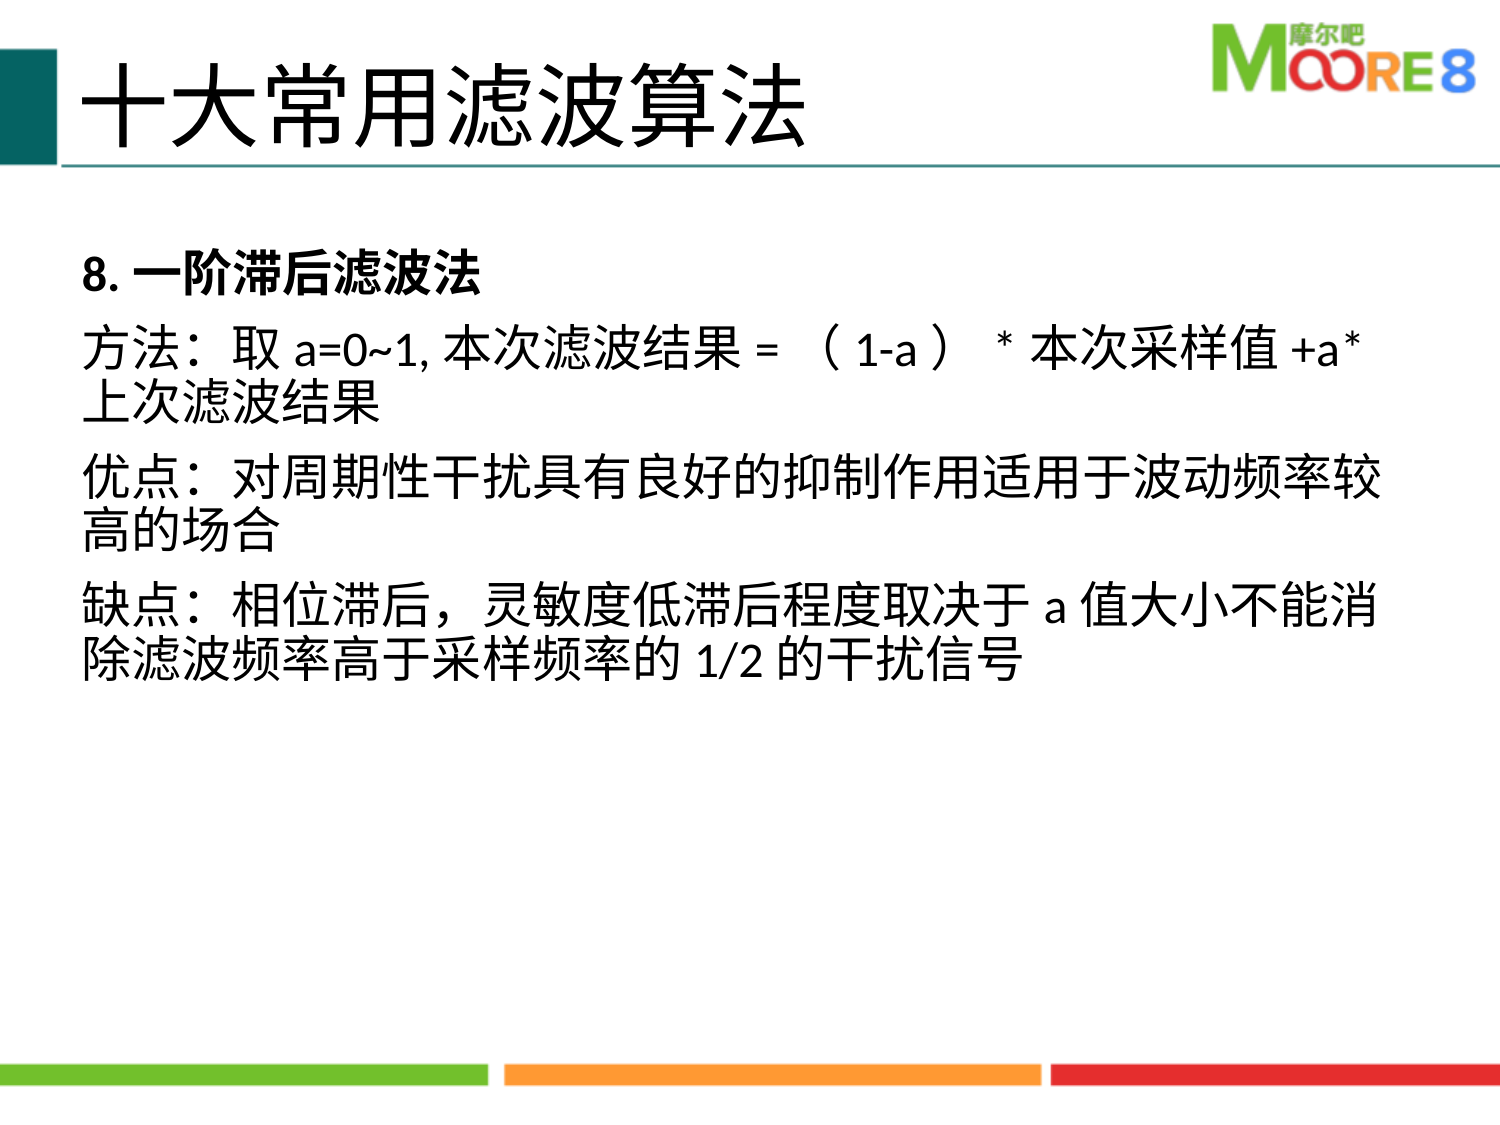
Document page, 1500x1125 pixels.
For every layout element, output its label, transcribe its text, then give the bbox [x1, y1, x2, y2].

subtitle 8.一阶滞后滤波法 方法：取a=0~1,本次滤波结果=（1-a）*本次采样值+a*上次滤波结果 优点：对周期性干扰具有良好的抑制作用适用于波动频率较高的场合 缺点：相位滞后，灵敏度低滞后程度取决于a值大小不能消除滤波频率高于采样频率的1/2的干扰信号 [66, 240, 1416, 977]
title 十大常用滤波算法 [62, 48, 1338, 174]
picture [0, 0, 1500, 1125]
